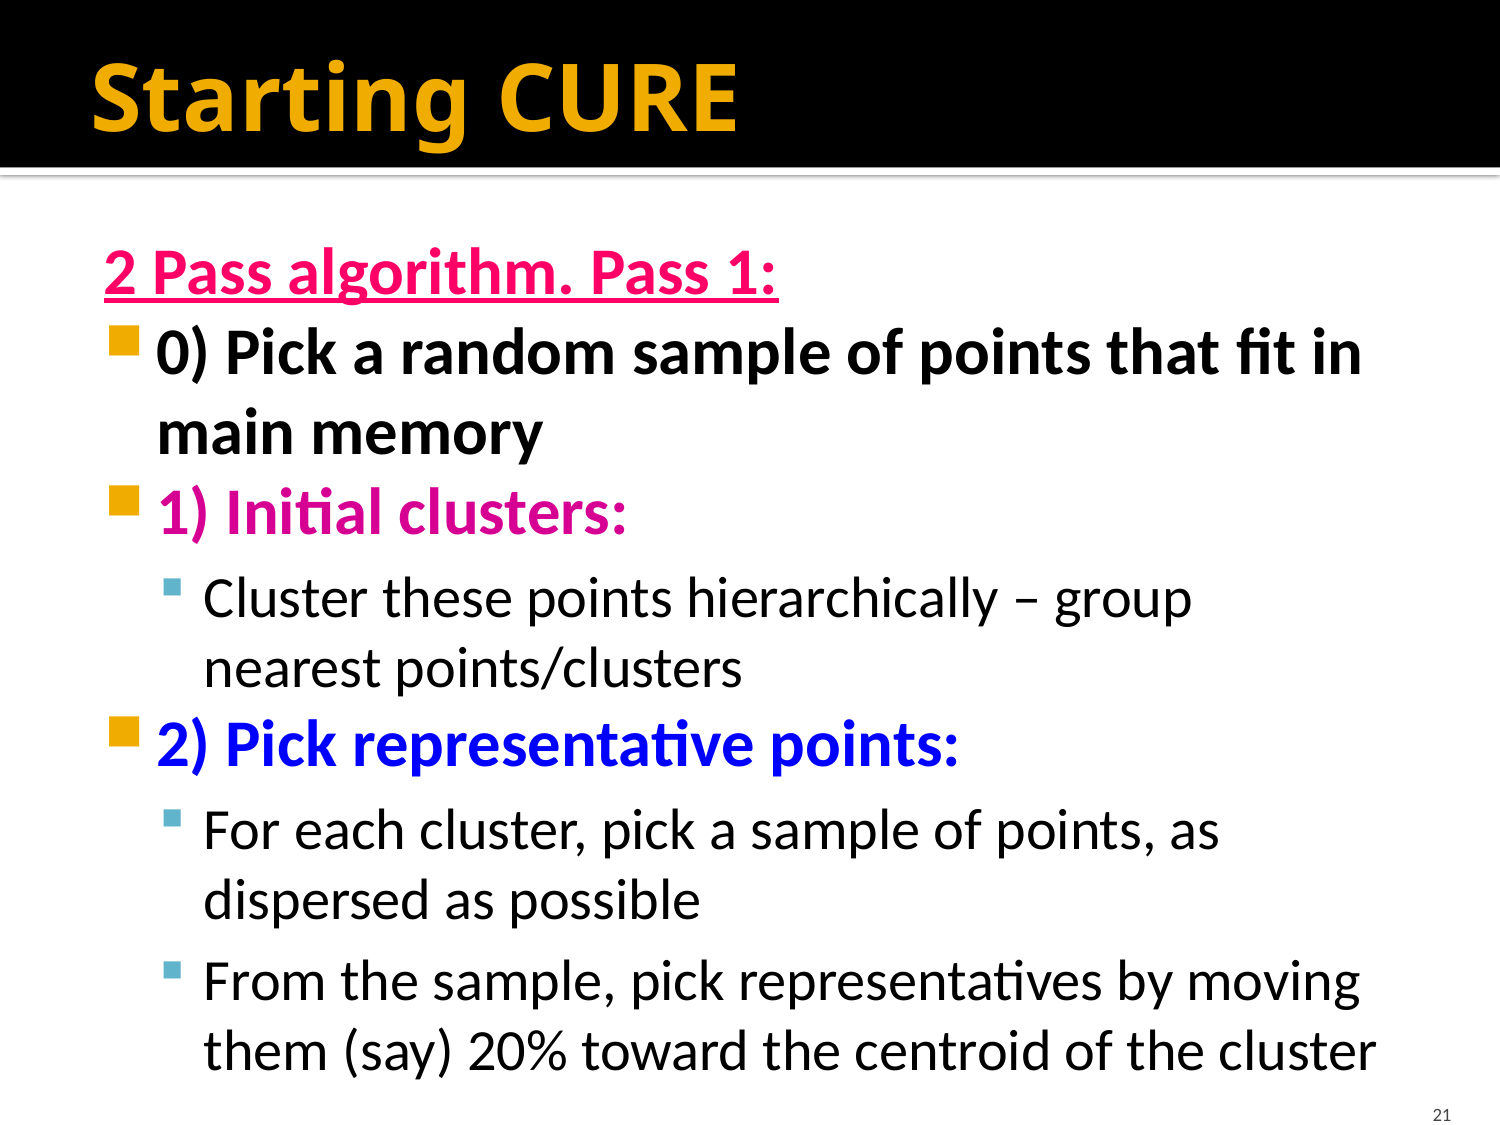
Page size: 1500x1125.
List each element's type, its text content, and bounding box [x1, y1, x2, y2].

title Starting CURE [75, 12, 1425, 175]
list 2 Pass algorithm. Pass 1: 0) Pick a random sample of points that fit in main memory 1) Initial clusters: Cluster these points hierarchically – group nearest points/clusters 2) Pick representative points: For each cluster, pick a sample of points, as dispersed as possible From the sample, pick representatives by moving them (say) 20% toward the centroid of the cluster [75, 212, 1425, 1113]
slide_number 21 [1345, 1080, 1467, 1125]
